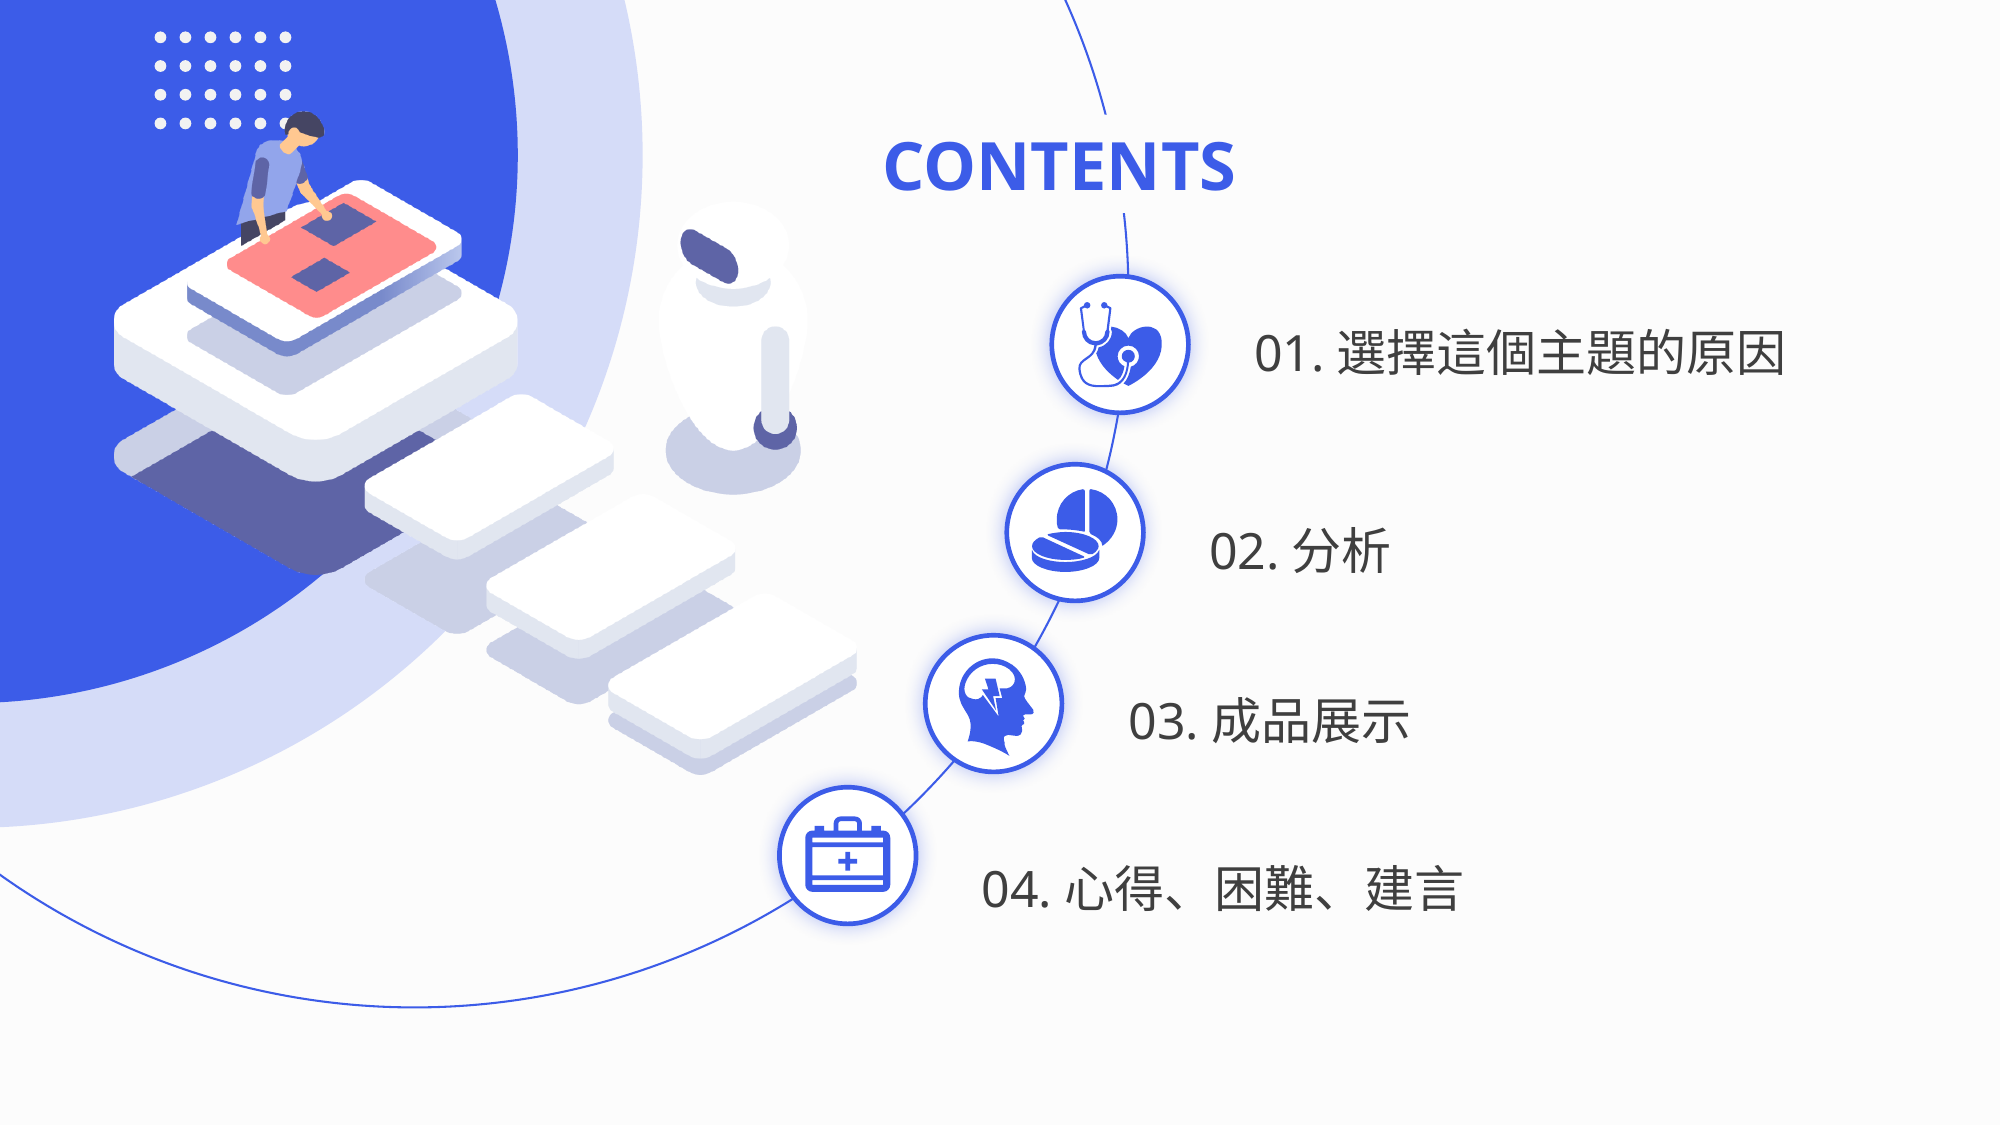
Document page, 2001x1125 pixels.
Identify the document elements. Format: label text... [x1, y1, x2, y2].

text_box [921, 778, 937, 785]
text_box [925, 634, 1645, 773]
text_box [0, 0, 643, 829]
text_box [921, 213, 1128, 634]
text_box [647, 0, 1106, 114]
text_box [779, 786, 1498, 993]
picture [67, 84, 918, 794]
text_box CONTENTS [921, 114, 1252, 213]
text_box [1051, 275, 1832, 414]
text_box [0, 802, 774, 1008]
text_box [1006, 463, 1726, 602]
